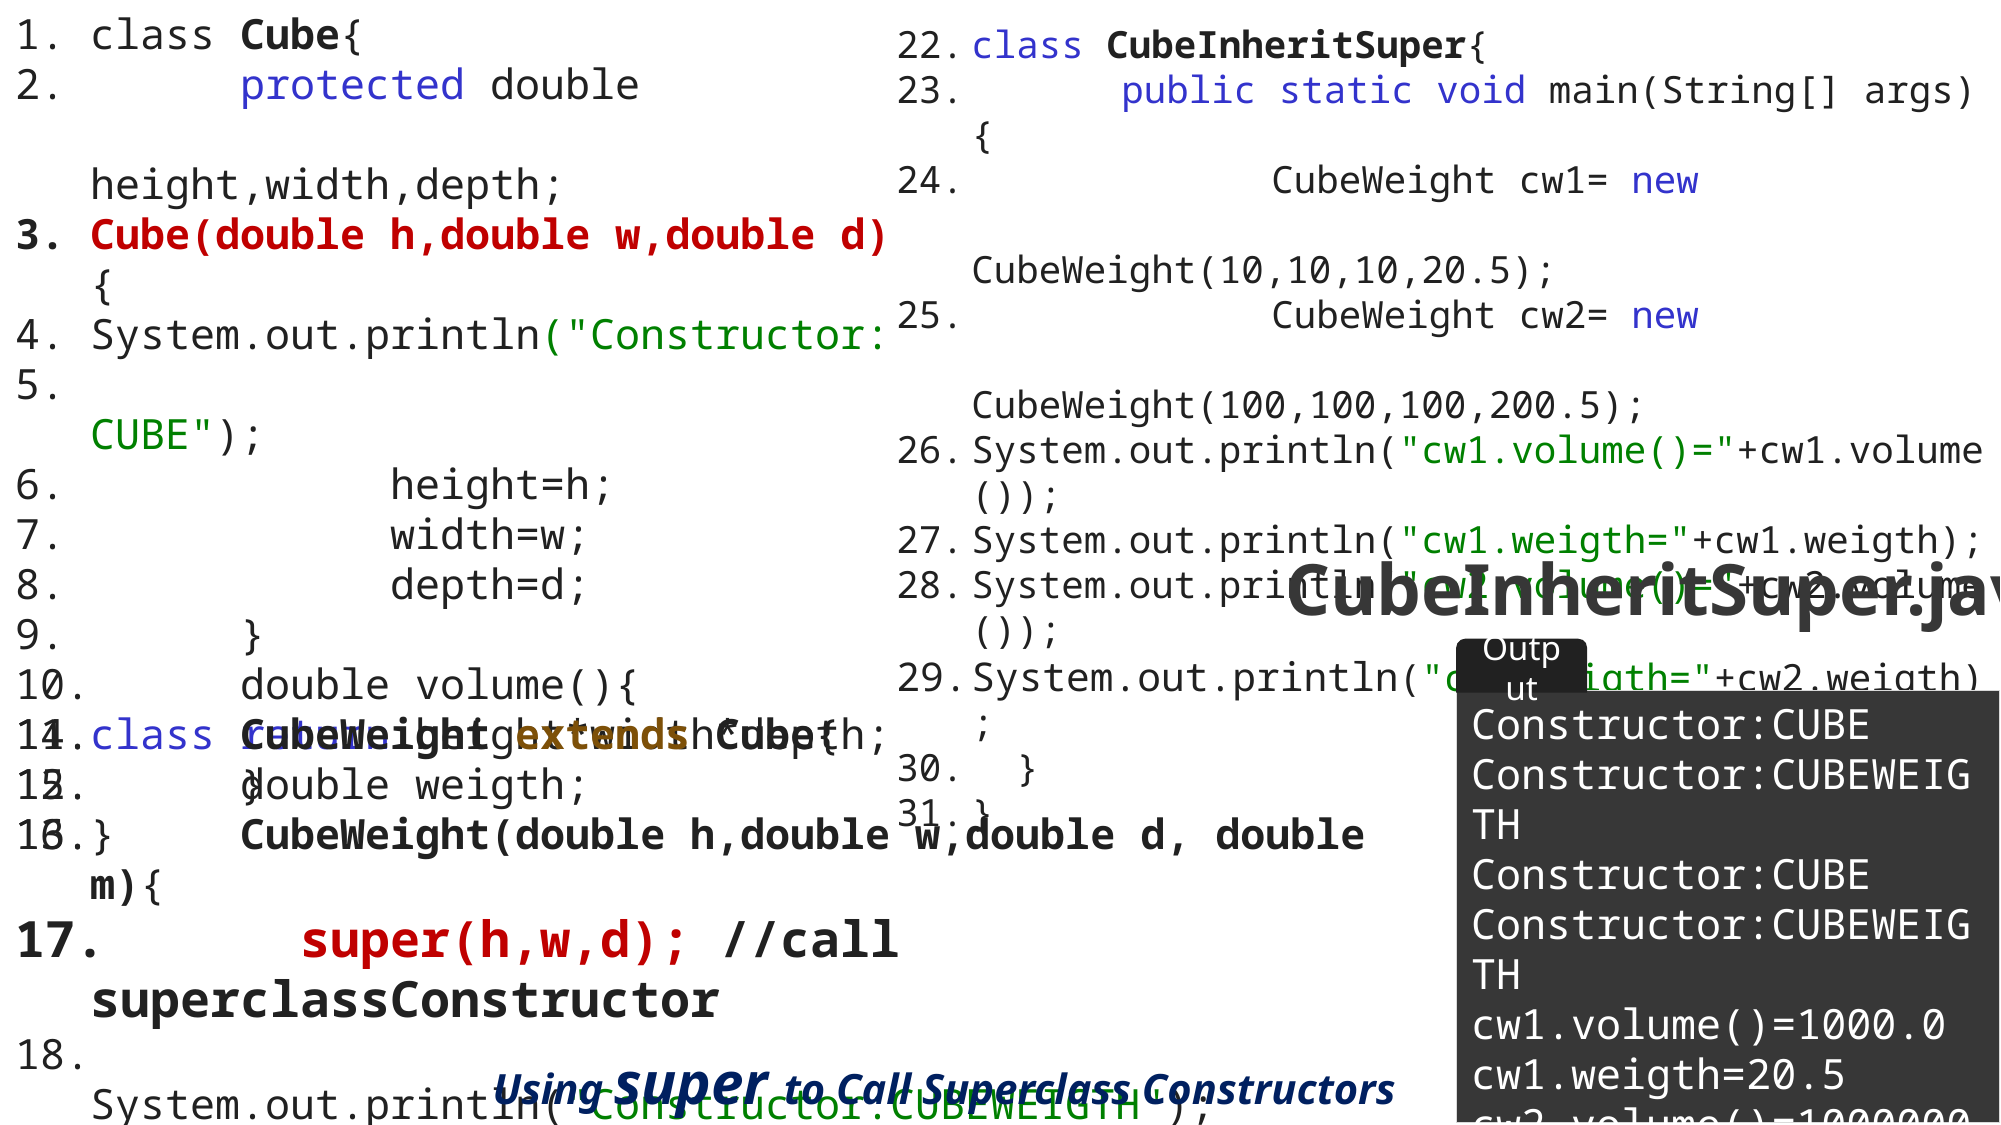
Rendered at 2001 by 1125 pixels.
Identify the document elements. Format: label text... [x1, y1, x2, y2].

text_box class Cube{ protected double height,width,depth; Cube(double h,double w,double d){ System.out.println("Constructor: CUBE"); height=h; width=w; depth=d; } double volume(){ return height*width*depth; } } [0, 0, 913, 699]
text_box CubeInheritSuper.java [1270, 537, 2000, 638]
text_box class CubeInheritSuper{ public static void main(String[] args) { CubeWeight cw1= new CubeWeight(10,10,10,20.5); CubeWeight cw2= new CubeWeight(100,100,100,200.5); System.out.println("cw1.volume()="+cw1.volume()); System.out.println("cw1.weigth="+cw1.weigth); System.out.println("cw2.volume()="+cw2.volume()); System.out.println("cw2.weigth="+cw2.weigth); } } [881, 13, 2000, 633]
text_box Using super to Call Superclass Constructors [477, 1039, 1411, 1124]
text_box Constructor:CUBE Constructor:CUBEWEIGTH Constructor:CUBE Constructor:CUBEWEIGTH cw1.volume()=1000.0 cw1.weigth=20.5 cw2.volume()=1000000.0 cw2.weigth=200.5 [1456, 690, 2000, 1123]
text_box class CubeWeight extends Cube{ double weigth; CubeWeight(double h,double w,double d, double m){ super(h,w,d); //call superclassConstructor System.out.println("Constructor:CUBEWEIGTH"); weigth=m; } } [0, 699, 1413, 1125]
text_box Output [1455, 637, 1589, 694]
